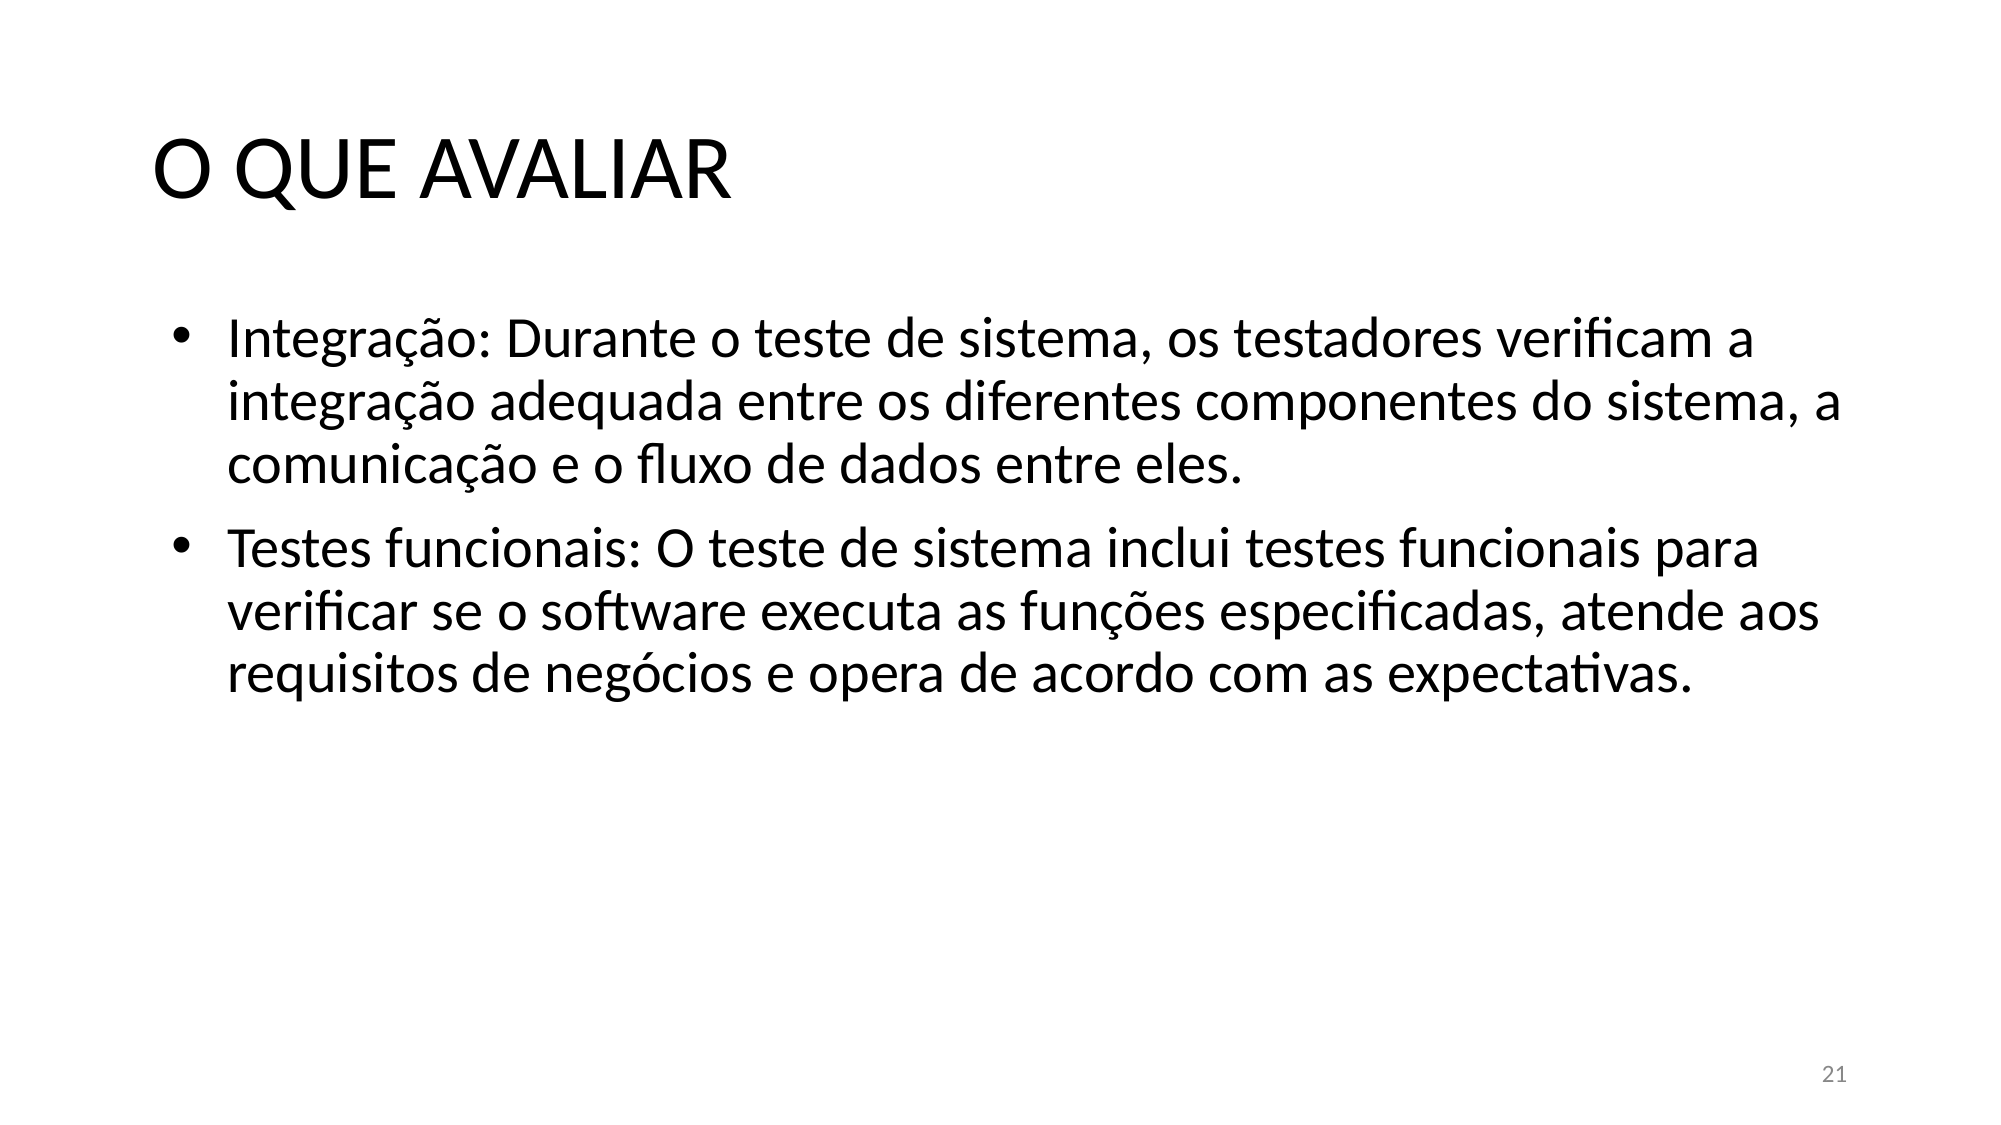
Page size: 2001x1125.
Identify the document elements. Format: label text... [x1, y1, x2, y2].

title O QUE AVALIAR [137, 59, 1863, 278]
slide_number 21 [1412, 1042, 1863, 1103]
list Integração: Durante o teste de sistema, os testadores verificam a integração adequada entre os diferentes componentes do sistema, a comunicação e o fluxo de dados entre eles. Testes funcionais: O teste de sistema inclui testes funcionais para verificar se o software executa as funções especificadas, atende aos requisitos de negócios e opera de acordo com as expectativas. [137, 299, 1863, 1014]
